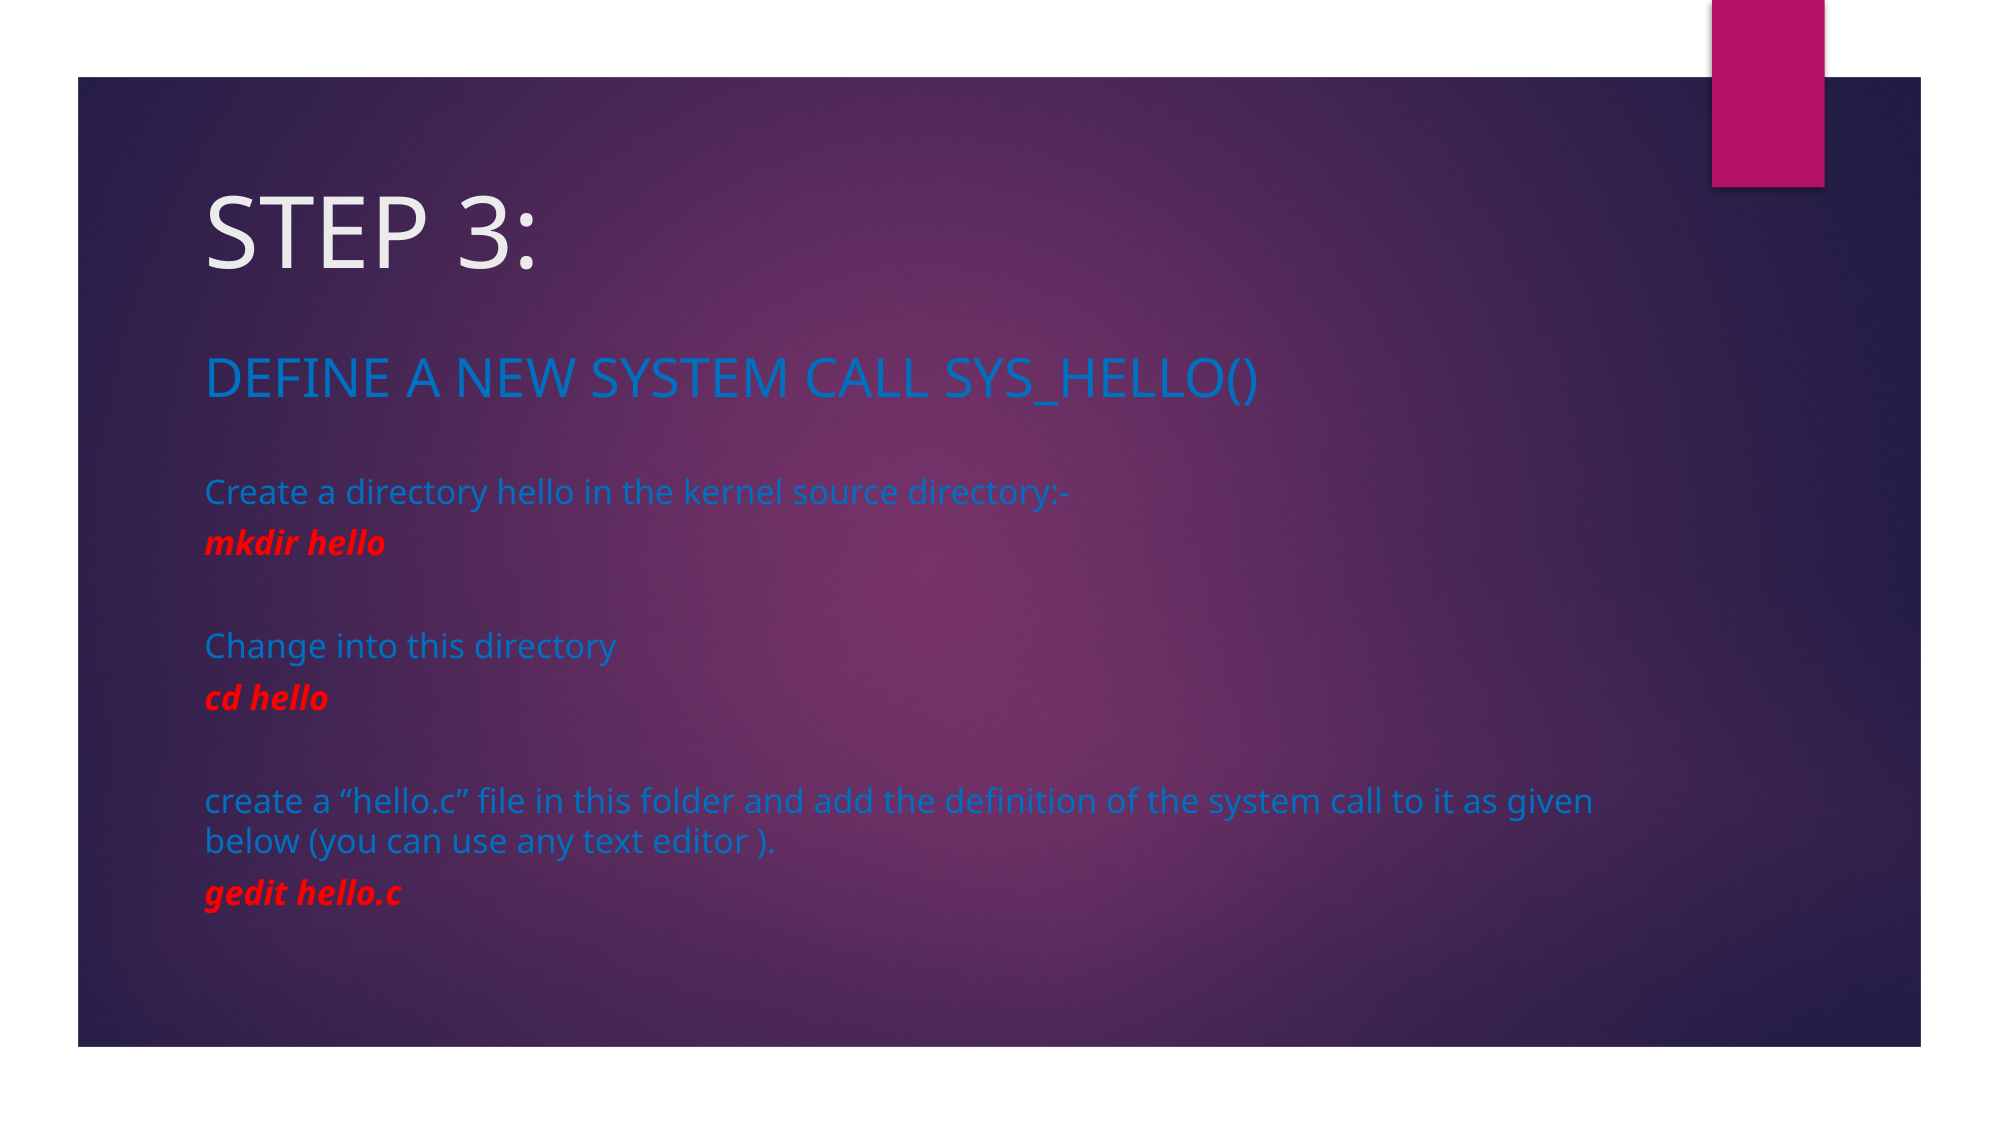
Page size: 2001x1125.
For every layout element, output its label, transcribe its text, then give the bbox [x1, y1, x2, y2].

title STEP 3: [189, 156, 1638, 296]
subtitle Define a new system call sys_hello() Create a directory hello in the kernel source directory:- mkdir hello Change into this directory cd hello create a “hello.c” file in this folder and add the definition of the system call to it as given below (you can use any text editor ). gedit hello.c [189, 335, 1638, 925]
